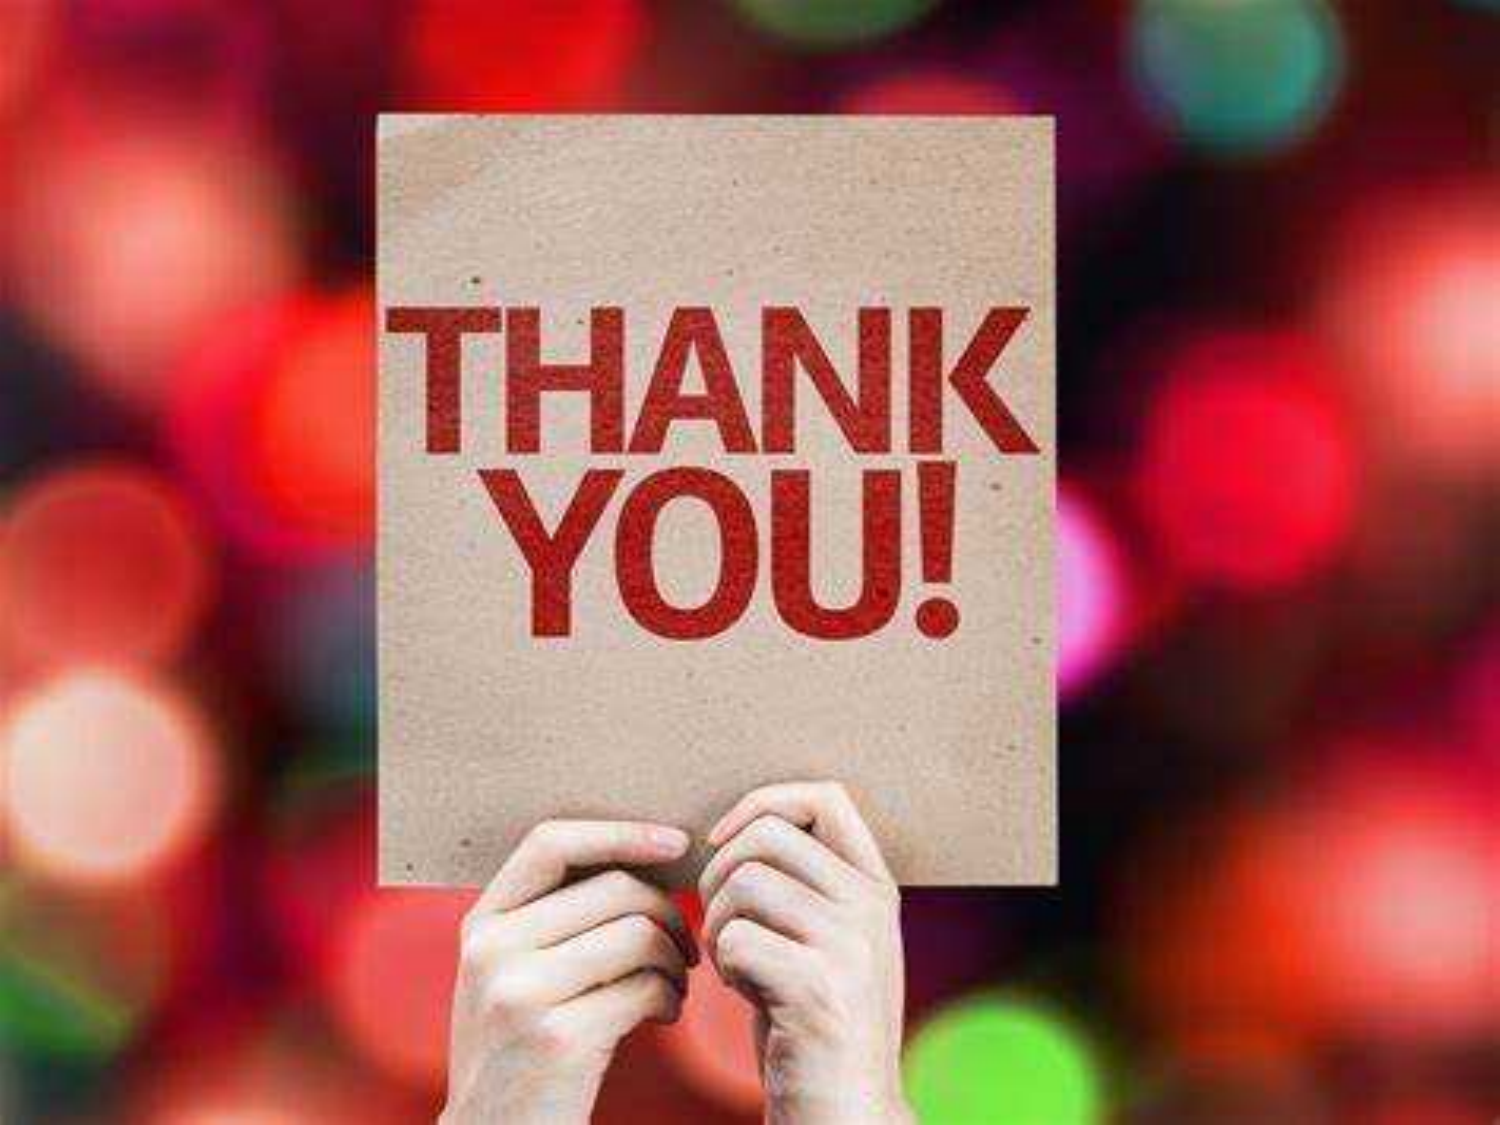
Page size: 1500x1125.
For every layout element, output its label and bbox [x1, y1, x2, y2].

list [0, 0, 1500, 1125]
